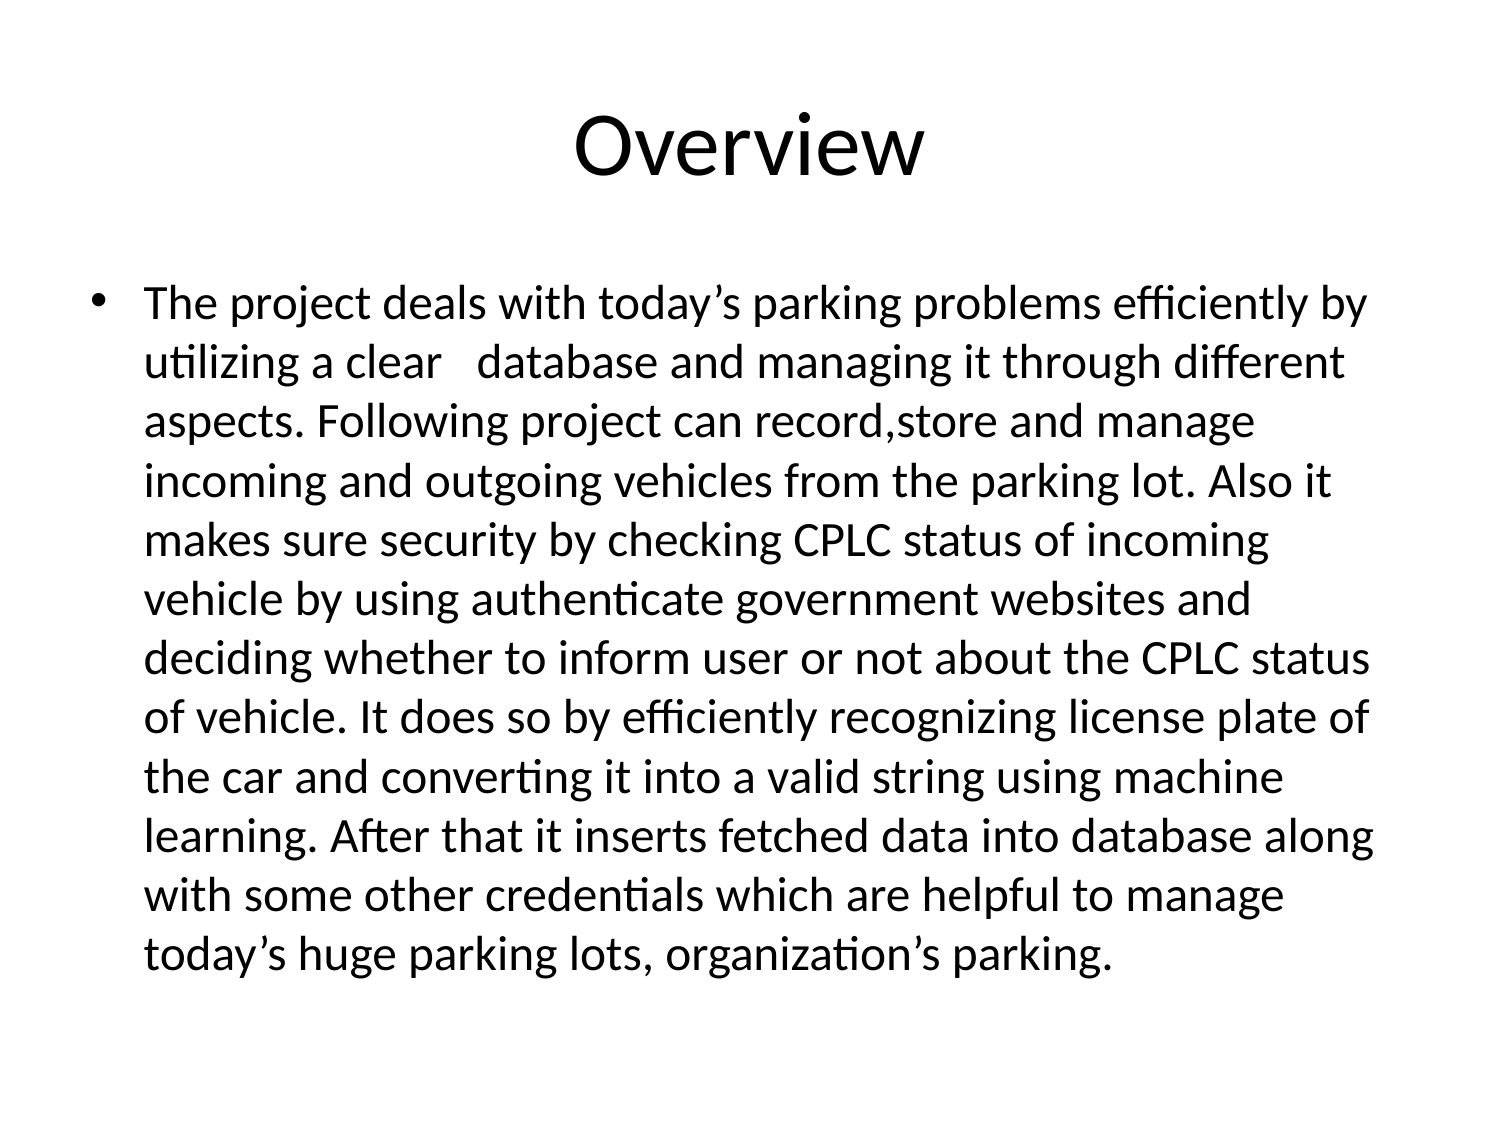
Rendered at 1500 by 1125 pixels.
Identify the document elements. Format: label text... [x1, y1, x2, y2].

title Overview [75, 45, 1425, 233]
list The project deals with today’s parking problems efficiently by utilizing a clear database and managing it through different aspects. Following project can record,store and manage incoming and outgoing vehicles from the parking lot. Also it makes sure security by checking CPLC status of incoming vehicle by using authenticate government websites and deciding whether to inform user or not about the CPLC status of vehicle. It does so by efficiently recognizing license plate of the car and converting it into a valid string using machine learning. After that it inserts fetched data into database along with some other credentials which are helpful to manage today’s huge parking lots, organization’s parking. [75, 262, 1425, 1005]
